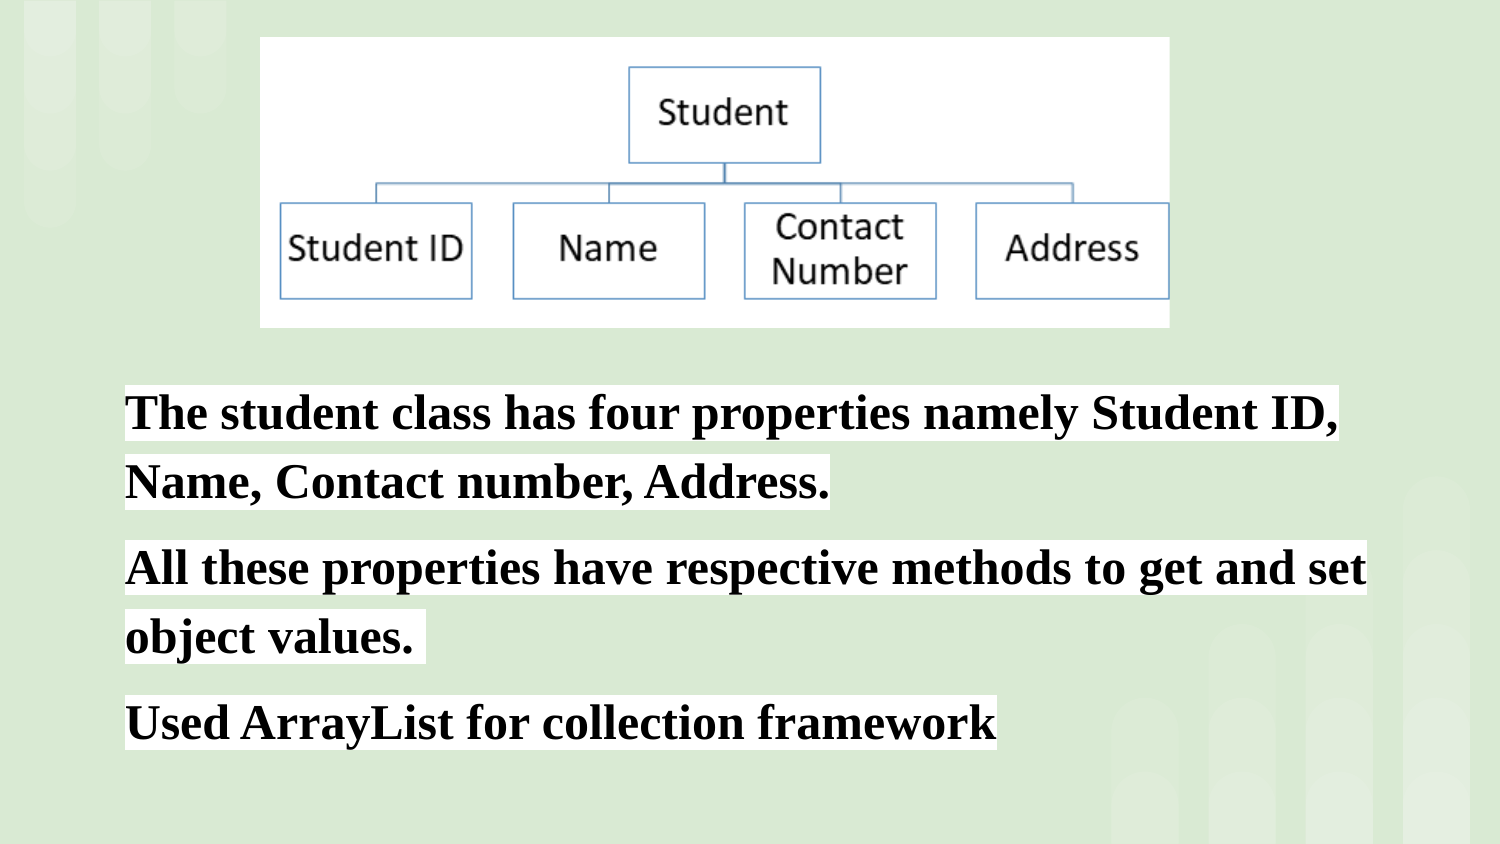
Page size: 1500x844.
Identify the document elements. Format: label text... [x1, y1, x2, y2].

picture [259, 36, 1170, 329]
title The student class has four properties namely Student ID, Name, Contact number, Address. All these properties have respective methods to get and set object values. Used ArrayList for collection framework [72, 338, 1434, 782]
